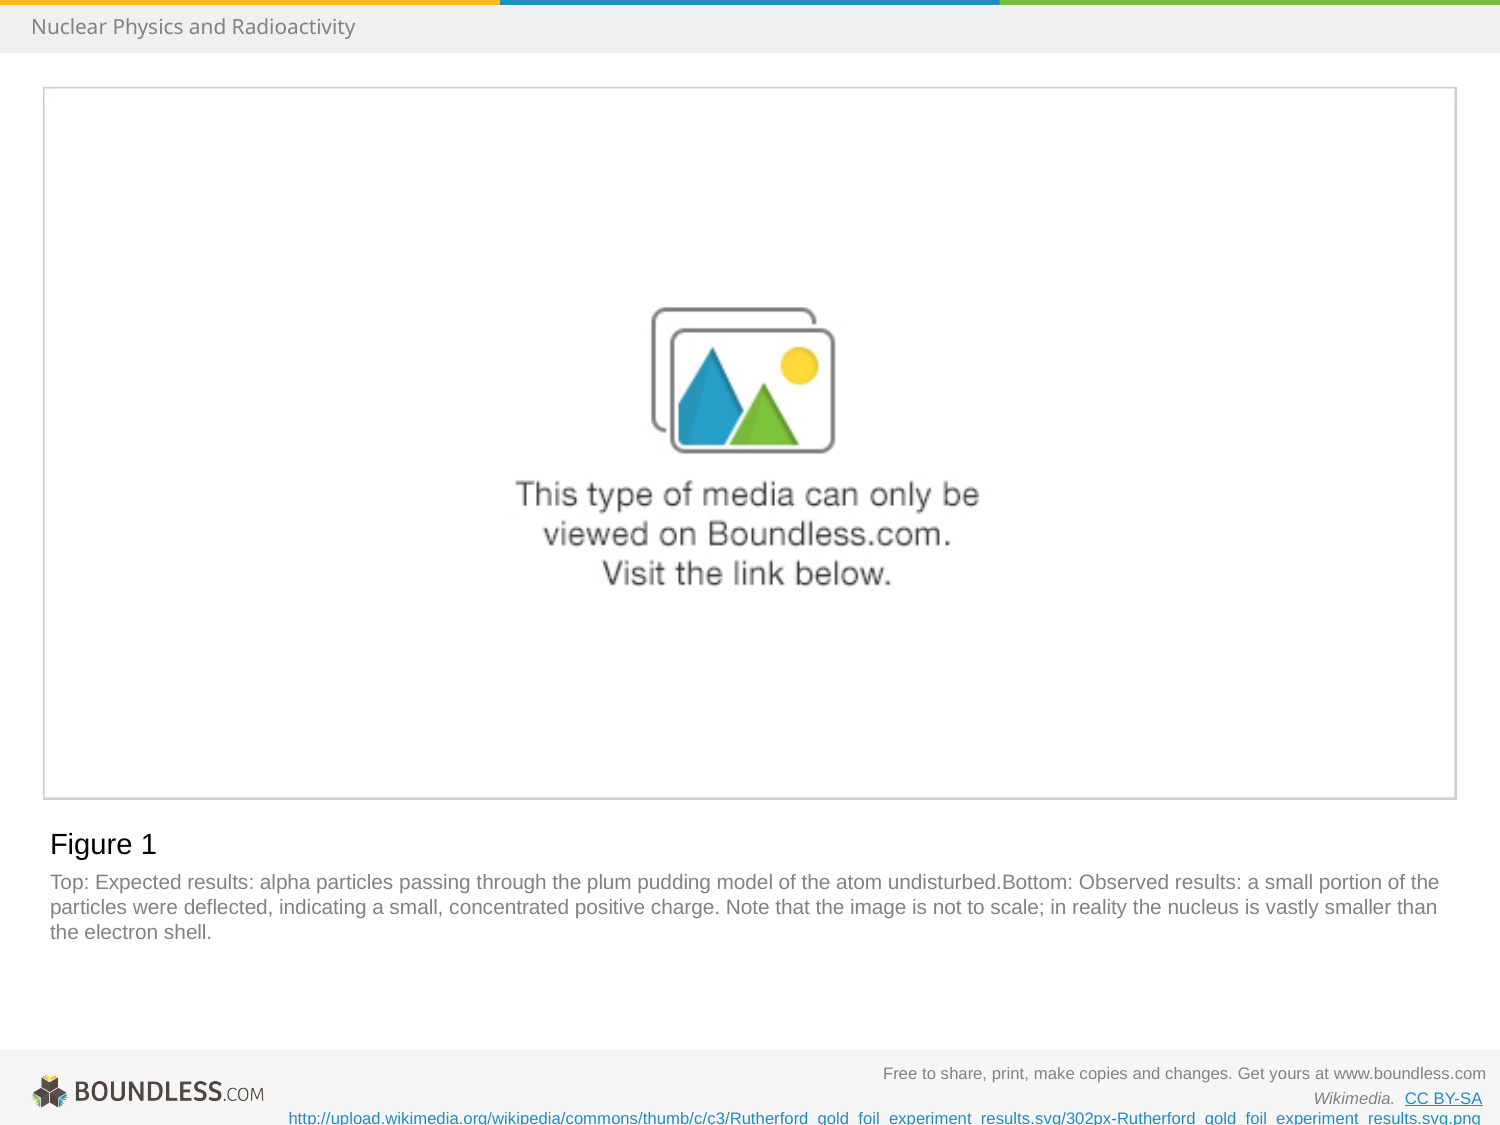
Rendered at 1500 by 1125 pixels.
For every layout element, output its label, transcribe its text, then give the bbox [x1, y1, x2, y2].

picture [30, 1072, 265, 1109]
text_box Wikimedia. CC BY-SA http://upload.wikimedia.org/wikipedia/commons/thumb/c/c3/Rutherford_gold_foil_experiment_results.svg/302px-Rutherford_gold_foil_experiment_results.svg.png View on Boundless.com [274, 1087, 1488, 1125]
text_box Free to share, print, make copies and changes. Get yours at www.boundless.com [649, 1062, 1488, 1087]
text_box Nuclear Physics and Radioactivity [31, 13, 1475, 38]
list Figure 1 Top: Expected results: alpha particles passing through the plum pudding model of the atom undisturbed.Bottom: Observed results: a small portion of the particles were deflected, indicating a small, concentrated positive charge. Note that the image is not to scale; in reality the nucleus is vastly smaller than the electron shell. [50, 825, 1450, 1038]
text_box [0, 2, 1500, 54]
picture [43, 87, 1457, 801]
text_box [0, 1050, 1500, 1125]
